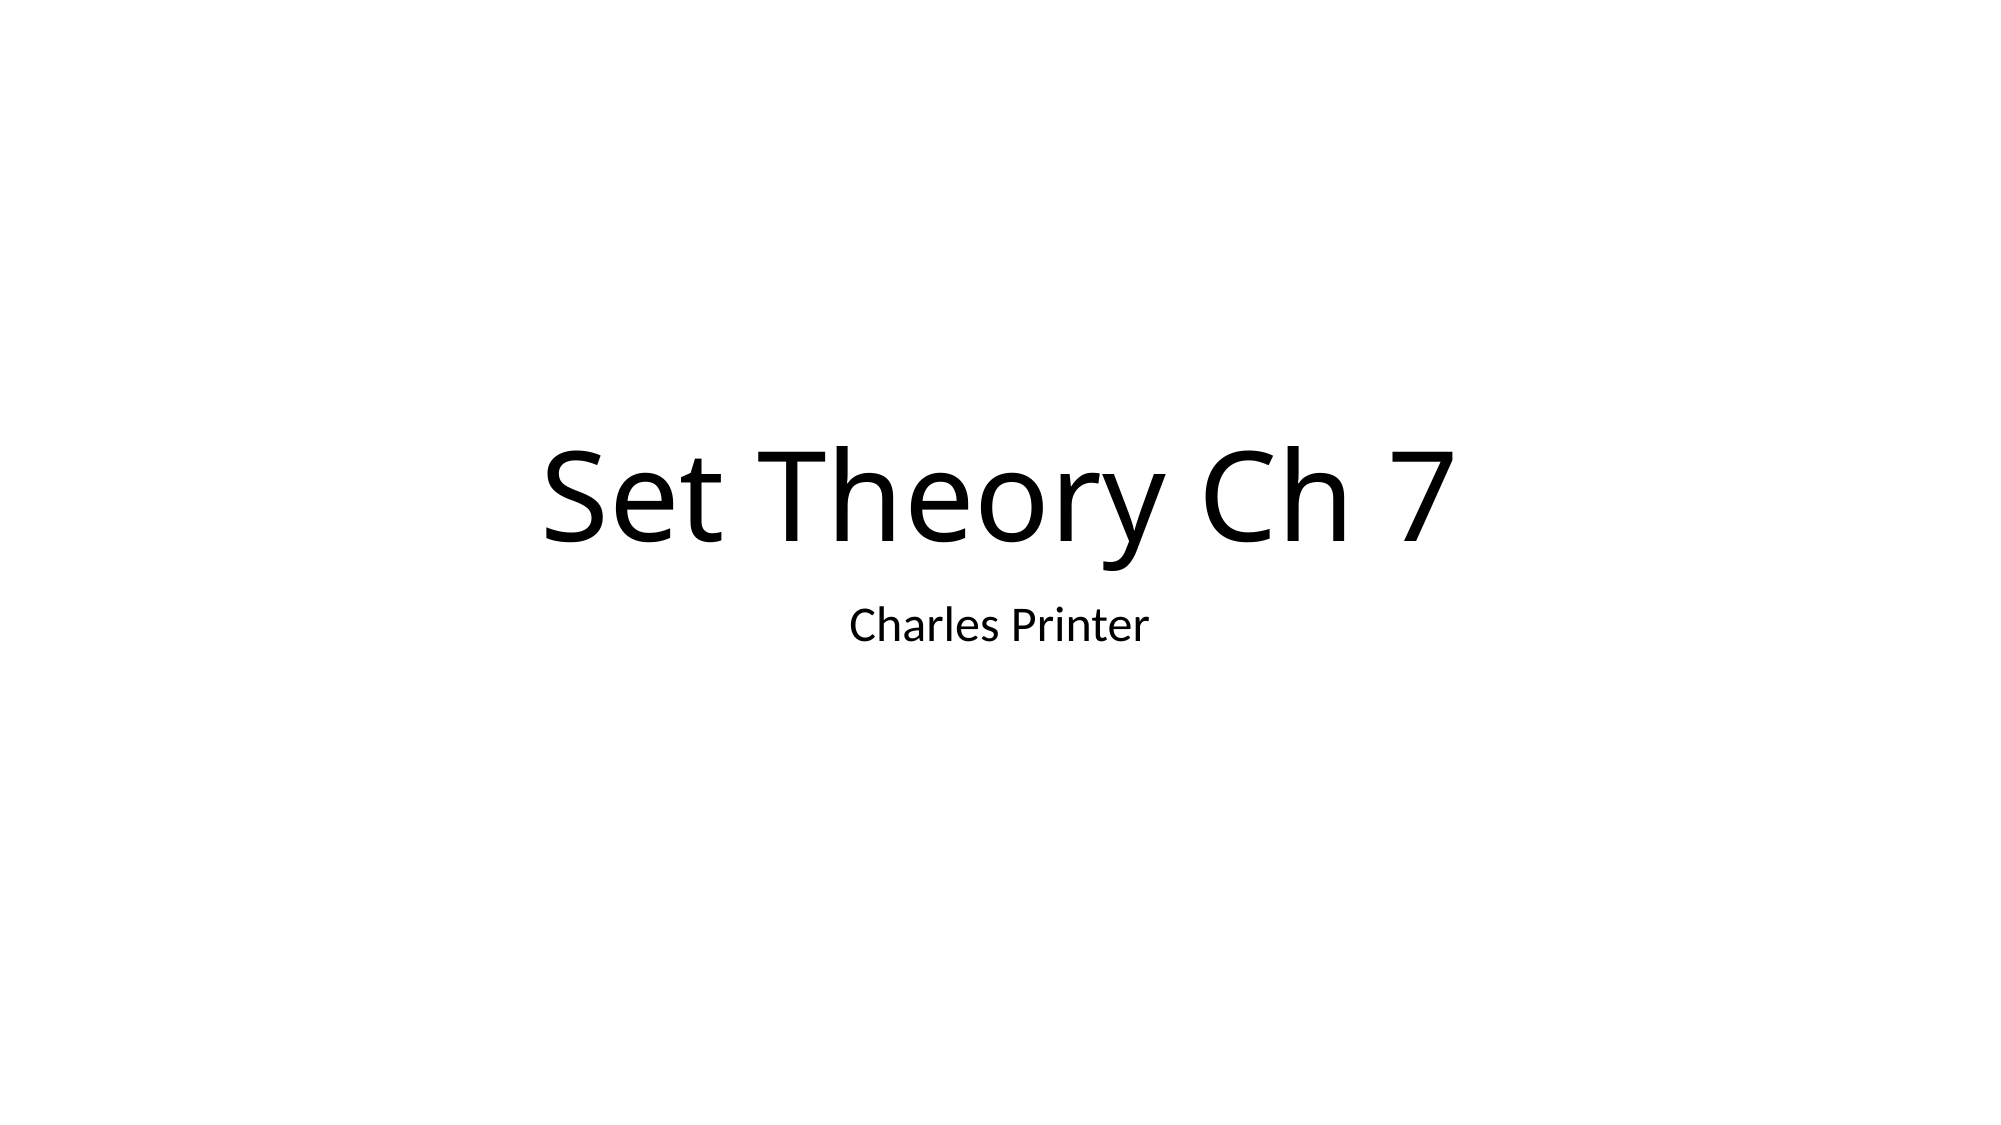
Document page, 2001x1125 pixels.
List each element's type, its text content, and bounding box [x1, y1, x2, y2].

title Set Theory Ch 7 [249, 184, 1750, 576]
subtitle Charles Printer [249, 590, 1750, 863]
